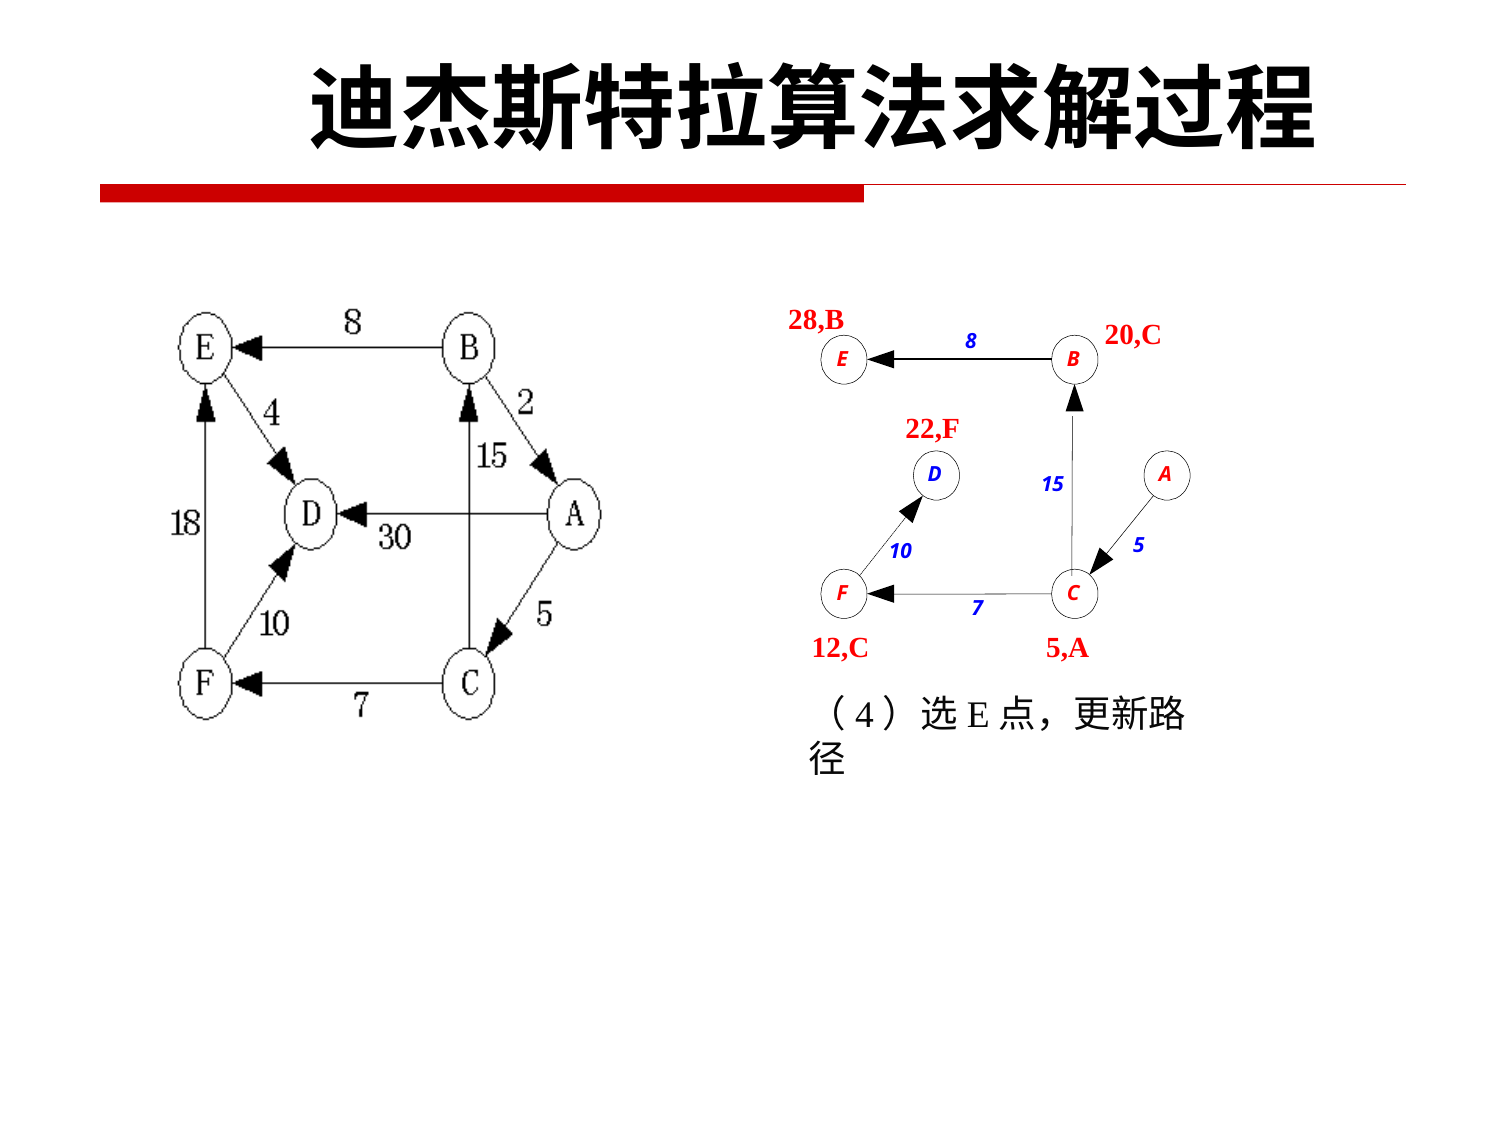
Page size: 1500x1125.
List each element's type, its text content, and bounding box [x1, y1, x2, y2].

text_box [773, 292, 1219, 737]
picture [163, 292, 622, 736]
text_box 迪杰斯特拉算法求解过程 [293, 42, 1348, 167]
